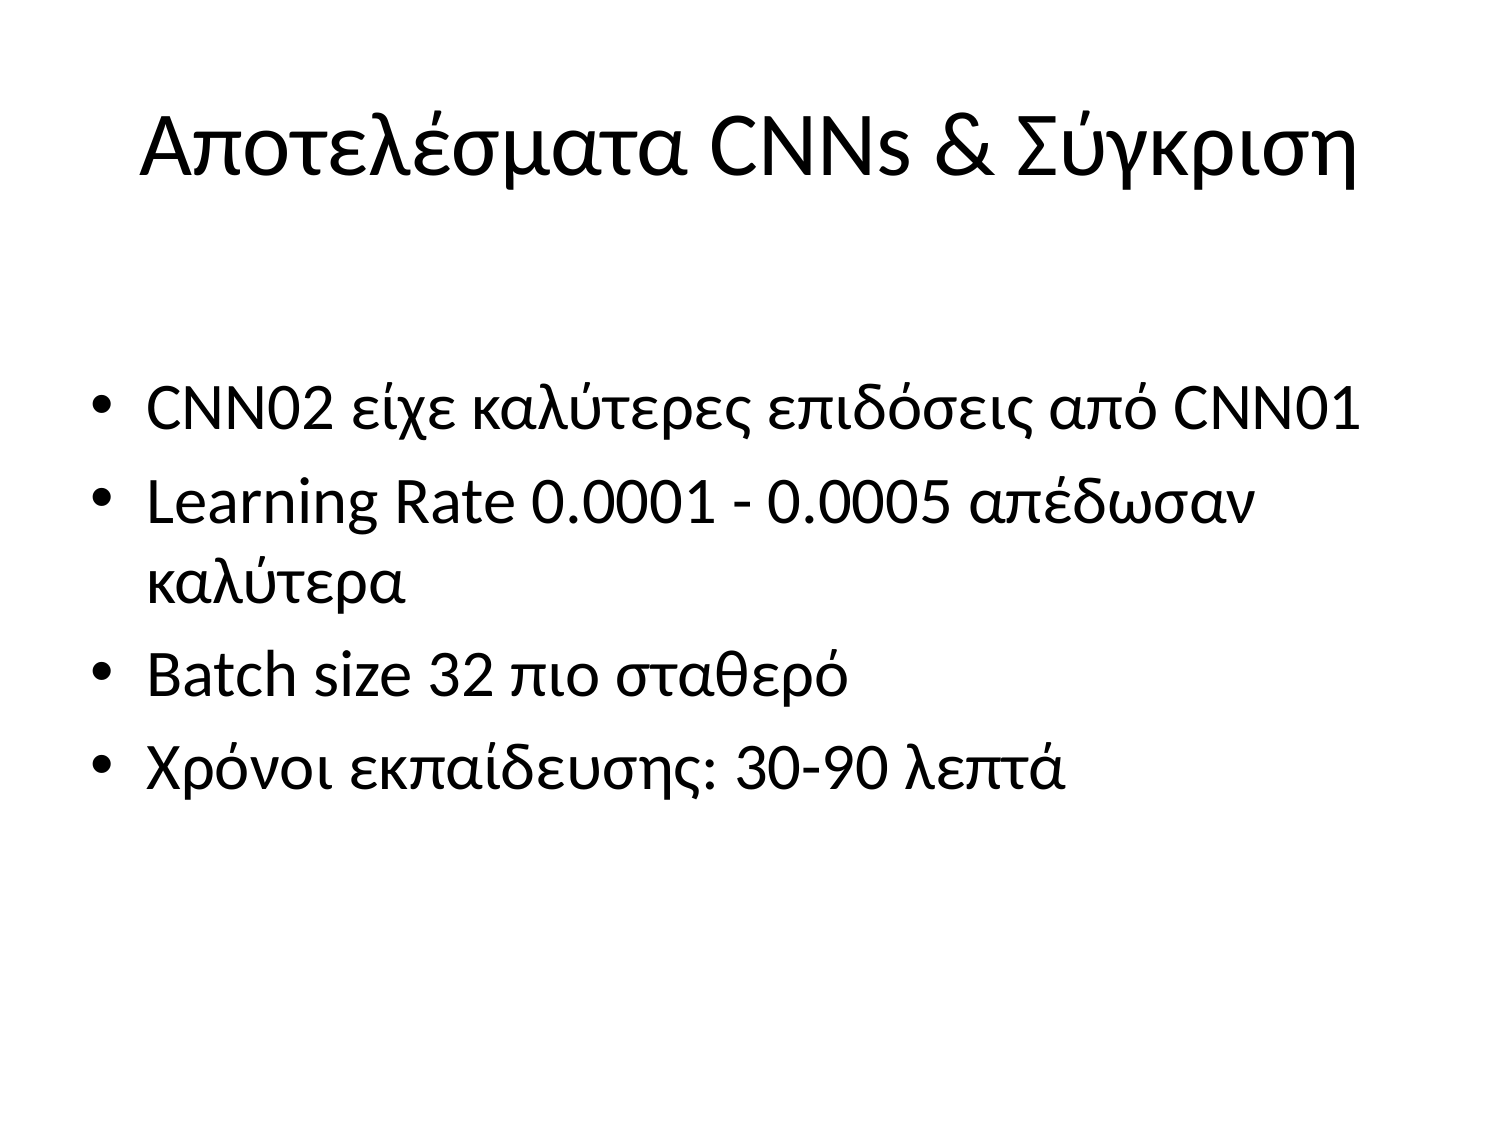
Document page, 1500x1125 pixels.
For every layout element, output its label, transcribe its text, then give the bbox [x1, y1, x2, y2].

title Αποτελέσματα CNNs & Σύγκριση [75, 45, 1425, 233]
list CNN02 είχε καλύτερες επιδόσεις από CNN01 Learning Rate 0.0001 - 0.0005 απέδωσαν καλύτερα Batch size 32 πιο σταθερό Χρόνοι εκπαίδευσης: 30-90 λεπτά [75, 262, 1425, 1005]
